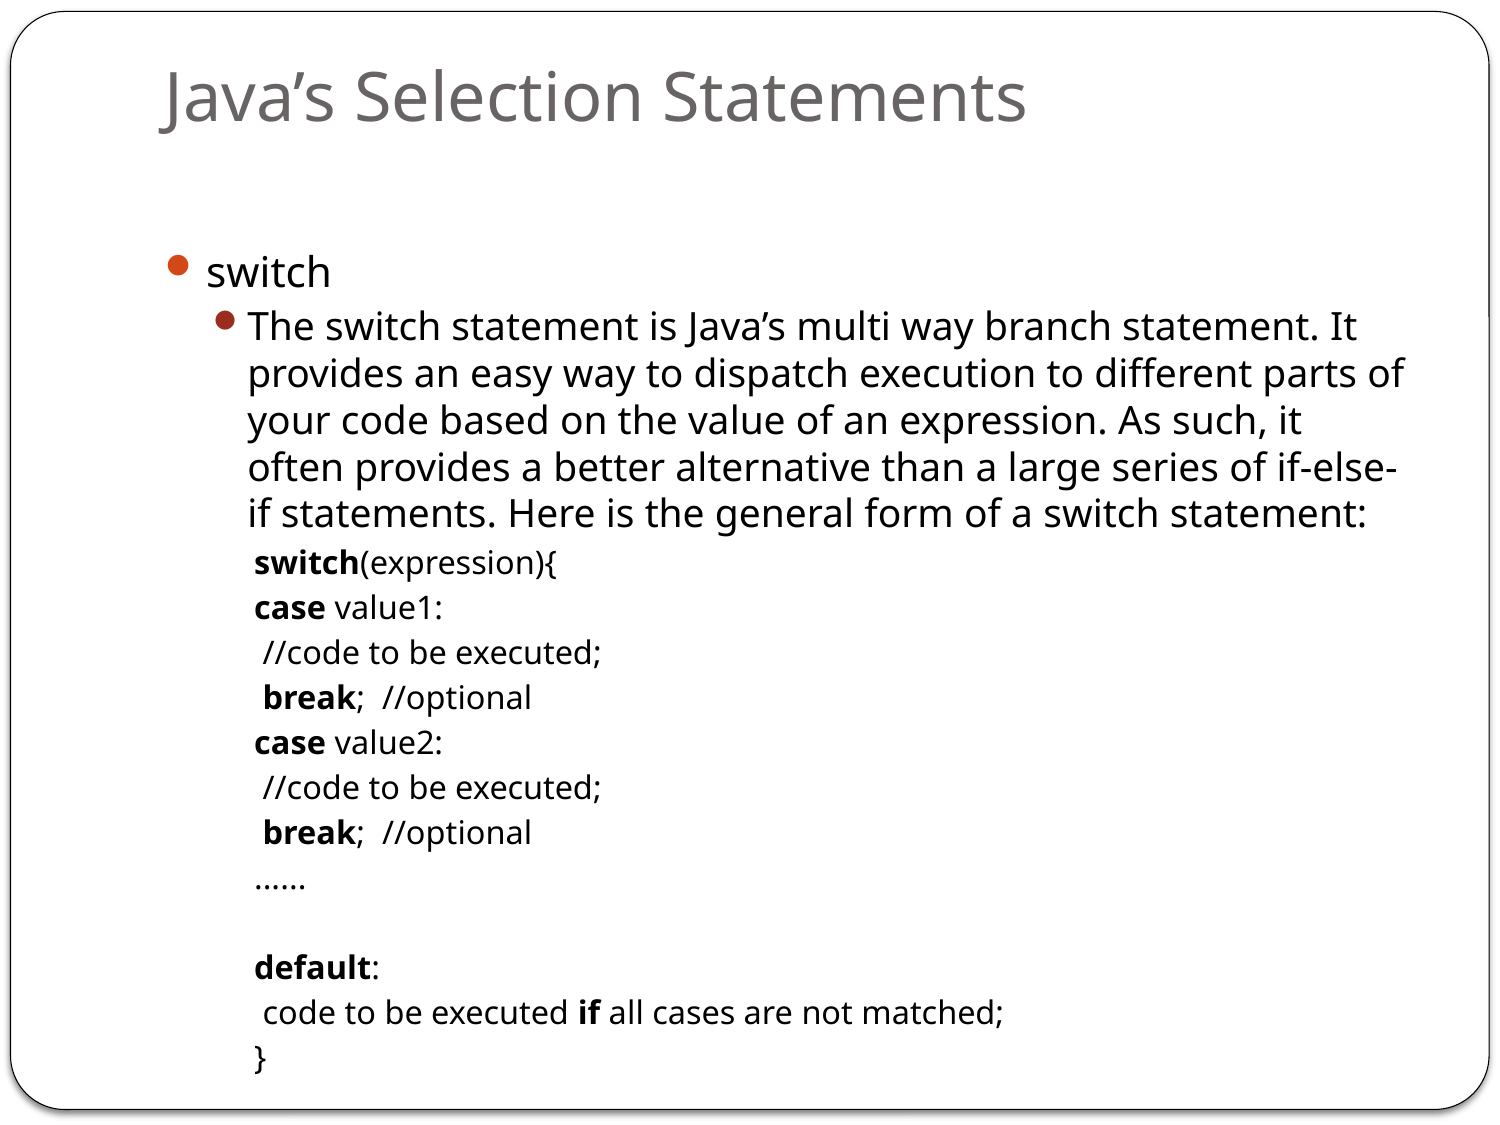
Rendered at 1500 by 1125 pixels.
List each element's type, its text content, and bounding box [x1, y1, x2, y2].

list switch The switch statement is Java’s multi way branch statement. It provides an easy way to dispatch execution to different parts of your code based on the value of an expression. As such, it often provides a better alternative than a large series of if-else-if statements. Here is the general form of a switch statement: switch(expression){ case value1: //code to be executed; break; //optional case value2: //code to be executed; break; //optional ...... default: code to be executed if all cases are not matched; } [150, 237, 1425, 1088]
title Java’s Selection Statements [150, 45, 1425, 233]
